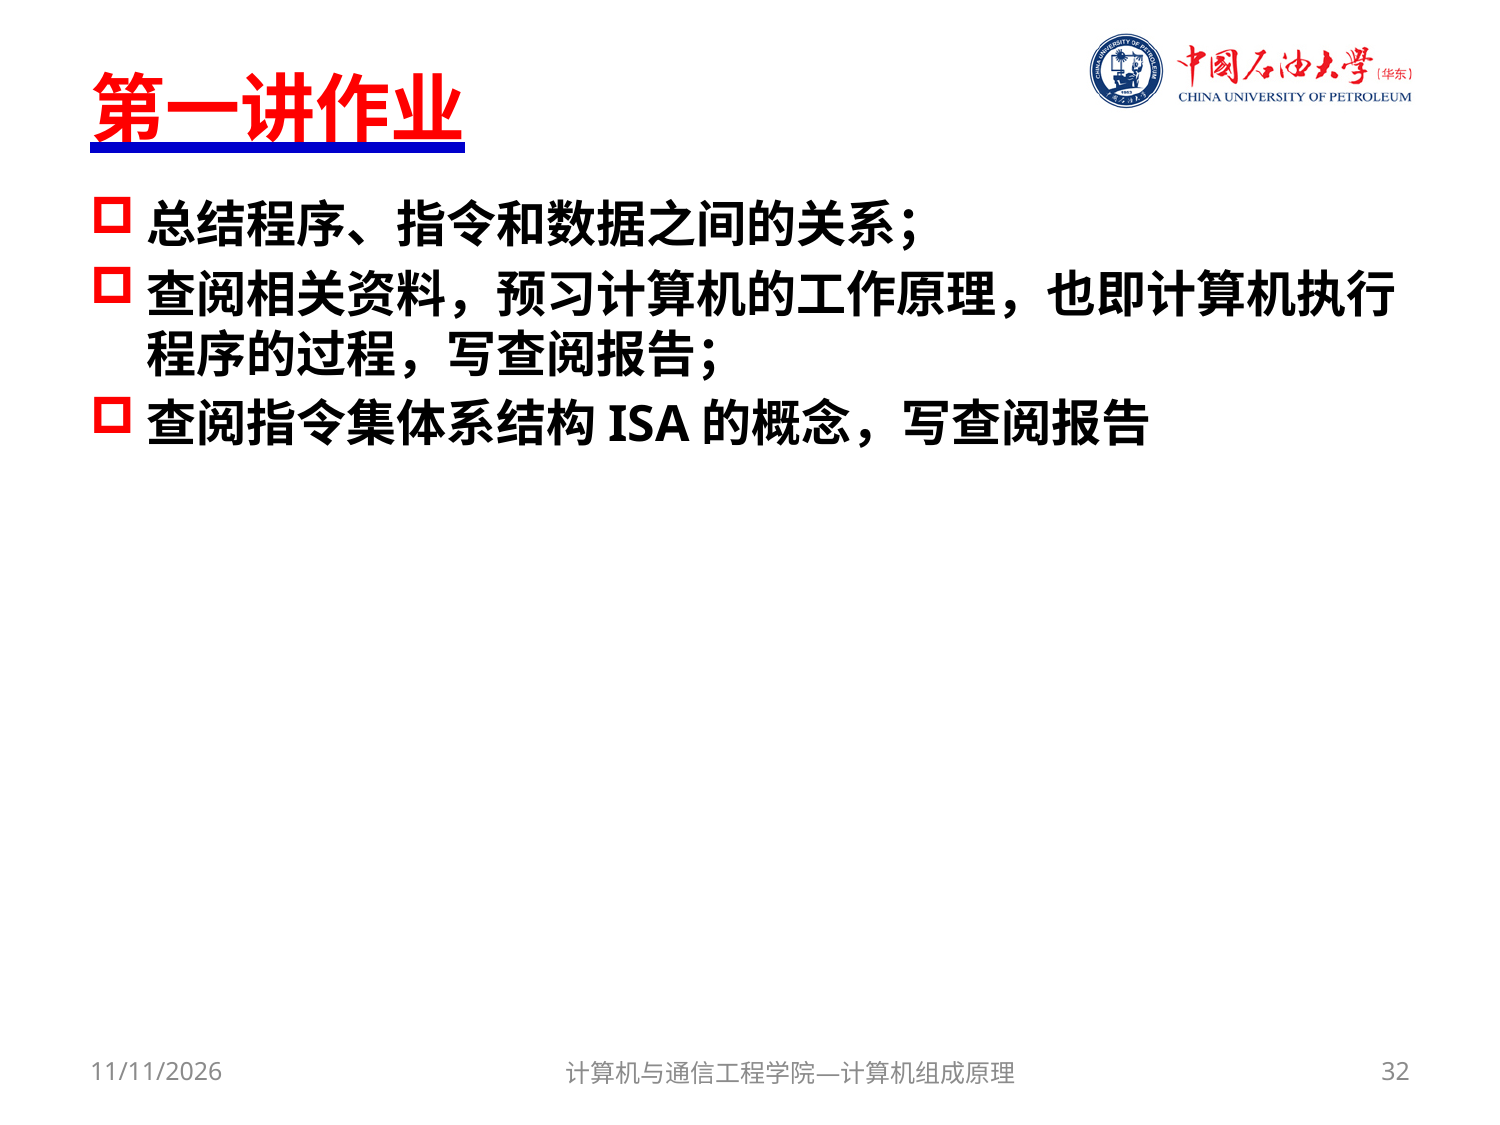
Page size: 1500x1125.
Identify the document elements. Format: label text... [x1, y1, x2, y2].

picture [1034, 28, 1428, 116]
footer 计算机与通信工程学院—计算机组成原理 [512, 1042, 1069, 1103]
slide_number 32 [1074, 1042, 1425, 1103]
list 总结程序、指令和数据之间的关系； 查阅相关资料，预习计算机的工作原理，也即计算机执行程序的过程，写查阅报告； 查阅指令集体系结构ISA的概念，写查阅报告 [74, 184, 1426, 1024]
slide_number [75, 1042, 425, 1103]
title 第一讲作业 [75, 42, 1425, 170]
